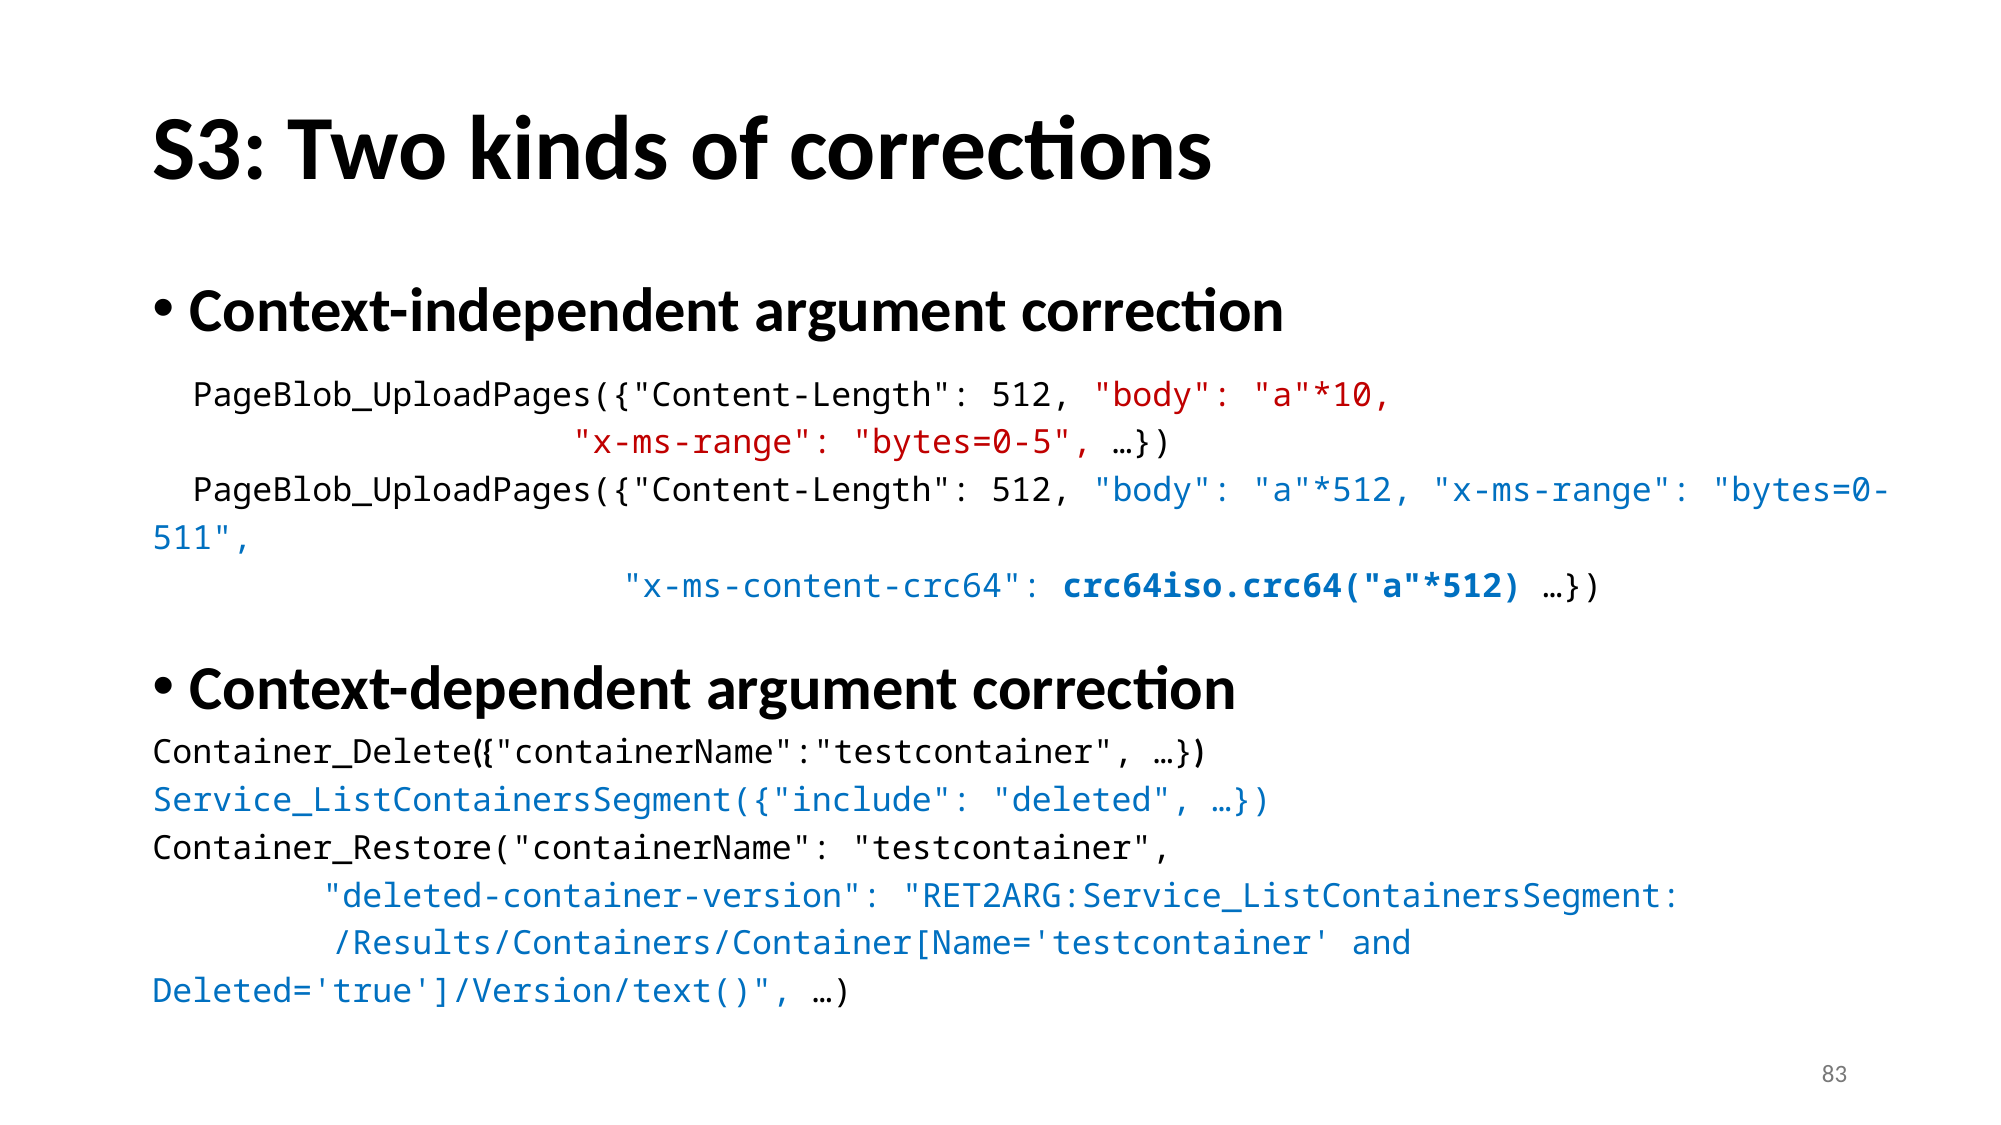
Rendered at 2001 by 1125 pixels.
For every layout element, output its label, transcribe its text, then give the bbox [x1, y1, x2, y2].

slide_number 83 [1412, 1066, 1863, 1103]
list Context-independent argument correction PageBlob_UploadPages({"Content-Length": 512, "body": "a"*10, "x-ms-range": "bytes=0-5", …}) PageBlob_UploadPages({"Content-Length": 512, "body": "a"*512, "x-ms-range": "bytes=0-511", "x-ms-content-crc64": crc64iso.crc64("a"*512) …}) Context-dependent argument correction Container_Delete({"containerName":"testcontainer", …}) Service_ListContainersSegment({"include": "deleted", …}) Container_Restore("containerName": "testcontainer", "deleted-container-version": "RET2ARG:Service_ListContainersSegment: /Results/Containers/Container[Name='testcontainer' and Deleted='true']/Version/text()", …) [137, 239, 2000, 1066]
title S3: Two kinds of corrections [137, 59, 1863, 239]
